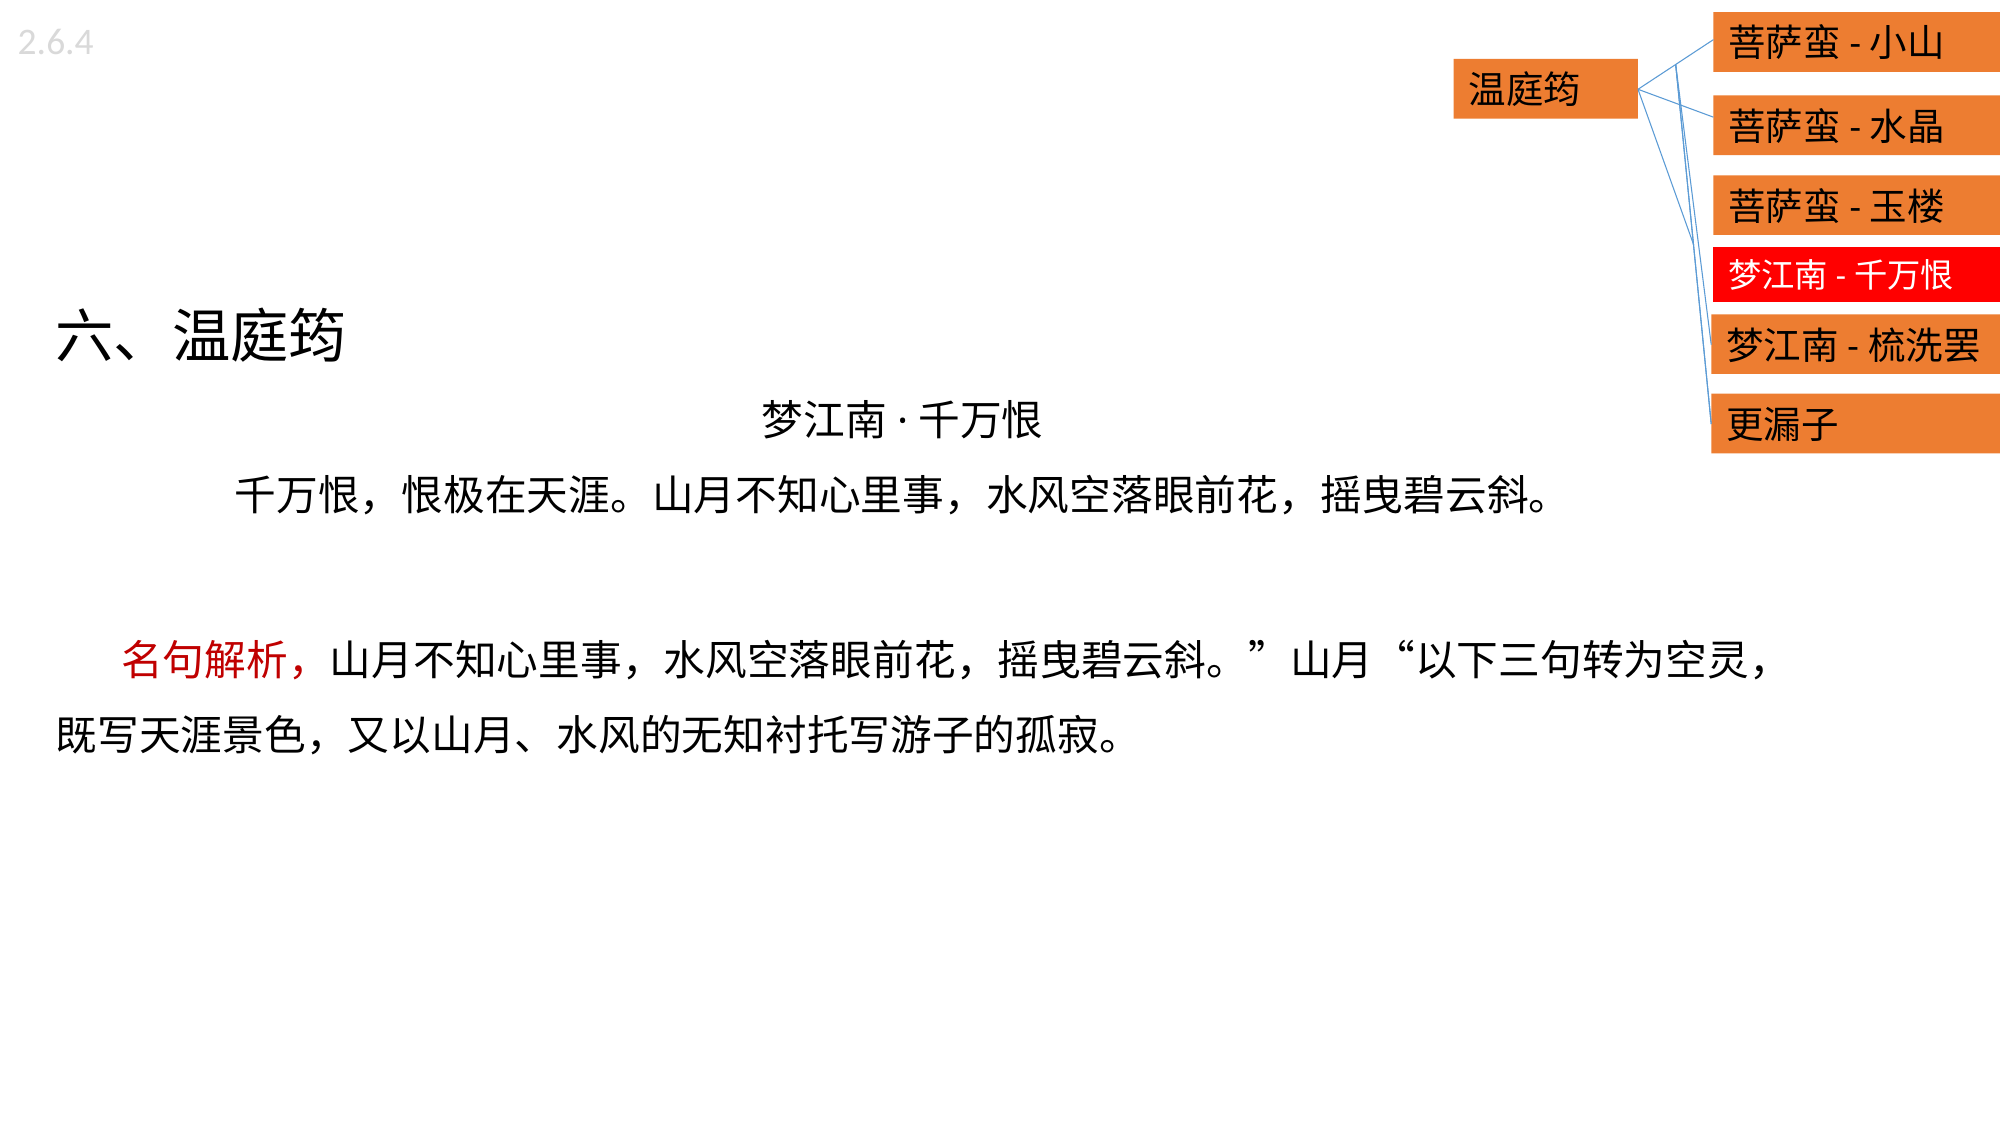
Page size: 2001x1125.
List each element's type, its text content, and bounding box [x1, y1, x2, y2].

text_box 梦江南-千万恨 [1713, 247, 2000, 302]
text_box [1637, 39, 1714, 89]
text_box 温庭筠 [1453, 58, 1637, 119]
text_box 梦江南-梳洗罢 [1712, 314, 2000, 374]
text_box 菩萨蛮-玉楼 [1714, 175, 2000, 235]
text_box 更漏子 [1711, 393, 2000, 454]
text_box 六、温庭筠 梦江南·千万恨 千万恨，恨极在天涯。山月不知心里事，水风空落眼前花，摇曳碧云斜。 名句解析，山月不知心里事，水风空落眼前花，摇曳碧云斜。”山月“以下三句转为空灵，既写天涯景色，又以山月、水风的无知衬托写游子的孤寂。 [55, 264, 1750, 940]
text_box 菩萨蛮-小山 [1713, 12, 2000, 72]
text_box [1637, 89, 1712, 424]
text_box 2.6.4 [2, 9, 127, 69]
text_box 菩萨蛮-水晶 [1714, 95, 2000, 156]
